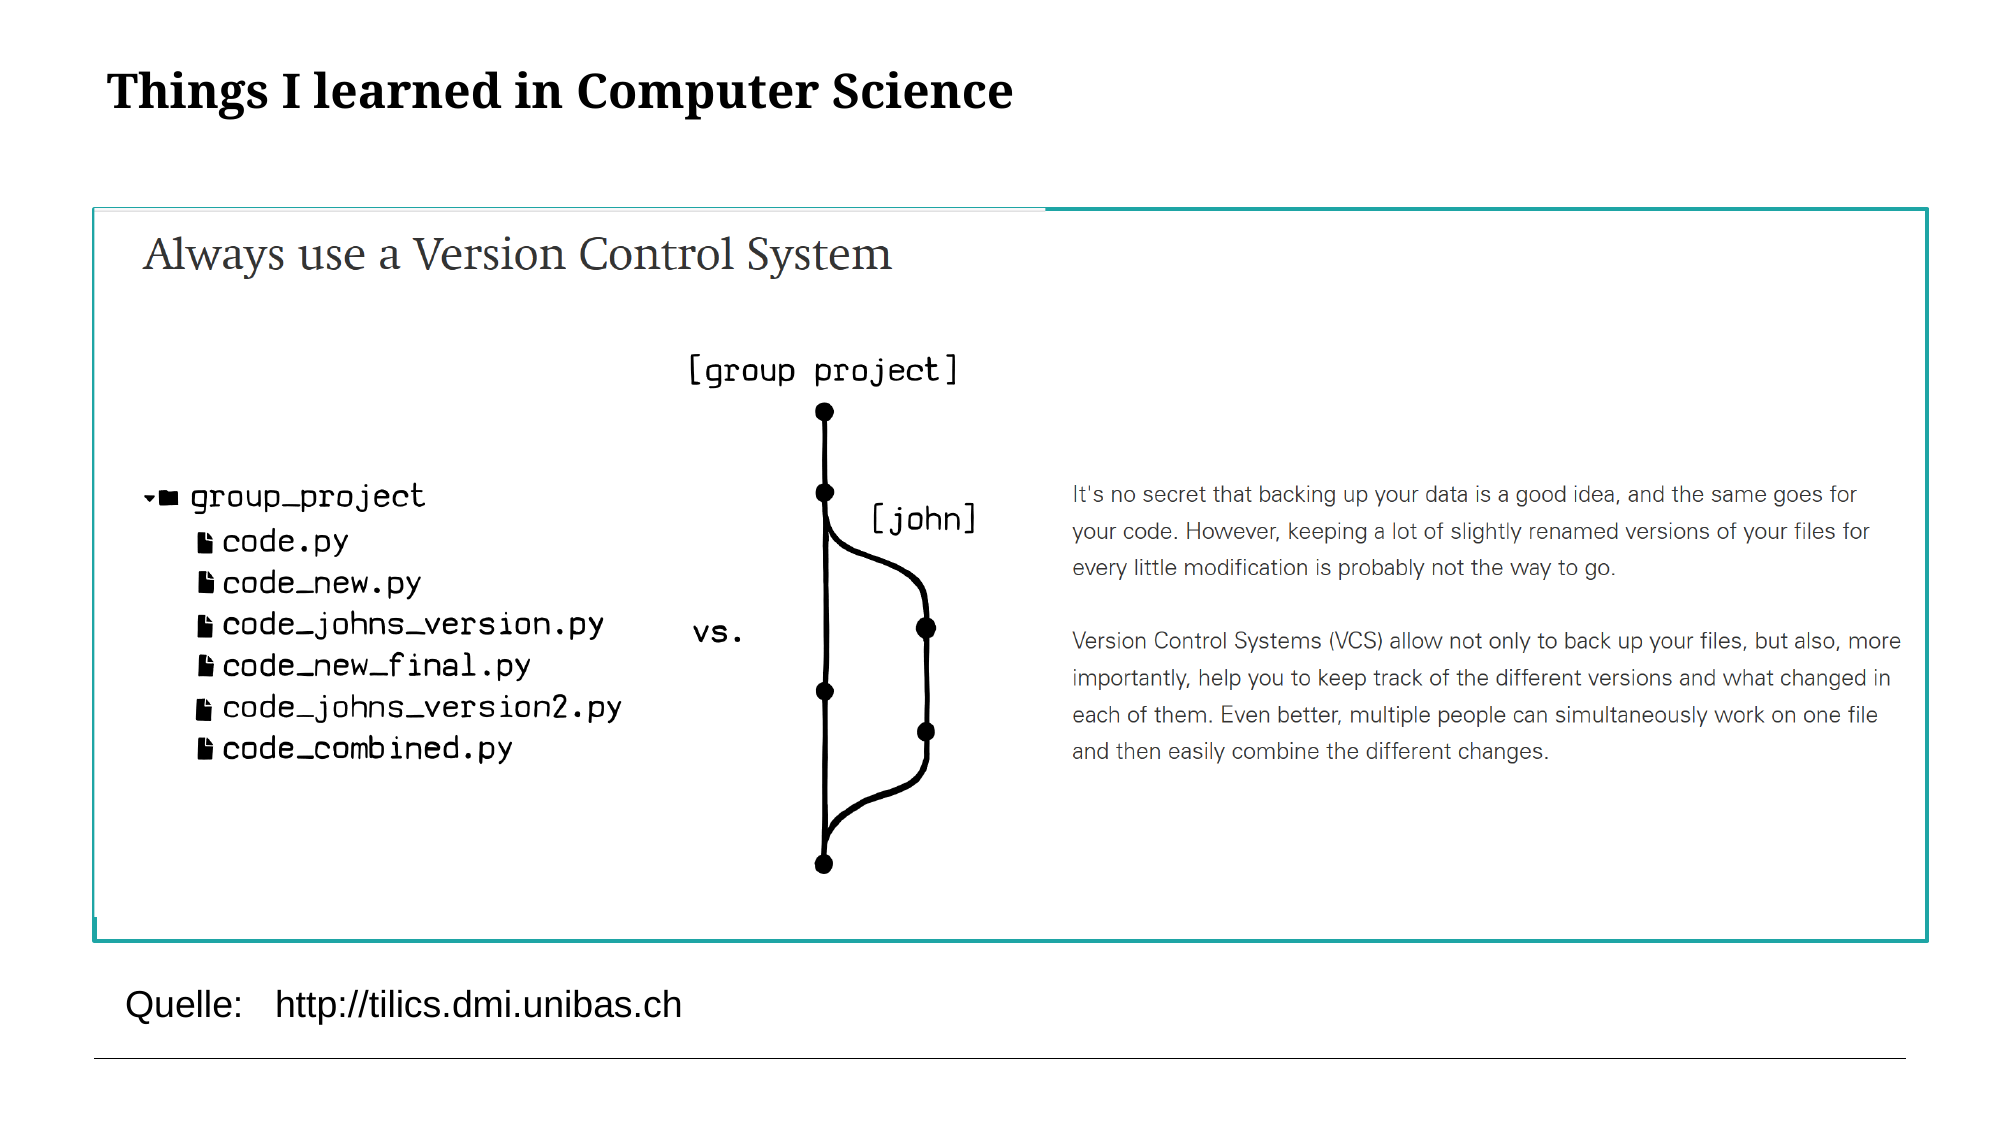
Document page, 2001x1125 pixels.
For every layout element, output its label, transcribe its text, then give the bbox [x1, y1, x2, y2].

picture [94, 208, 1046, 917]
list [1050, 447, 1906, 779]
text_box Quelle: http://tilics.dmi.unibas.ch [110, 972, 698, 1033]
text_box [92, 207, 1929, 943]
